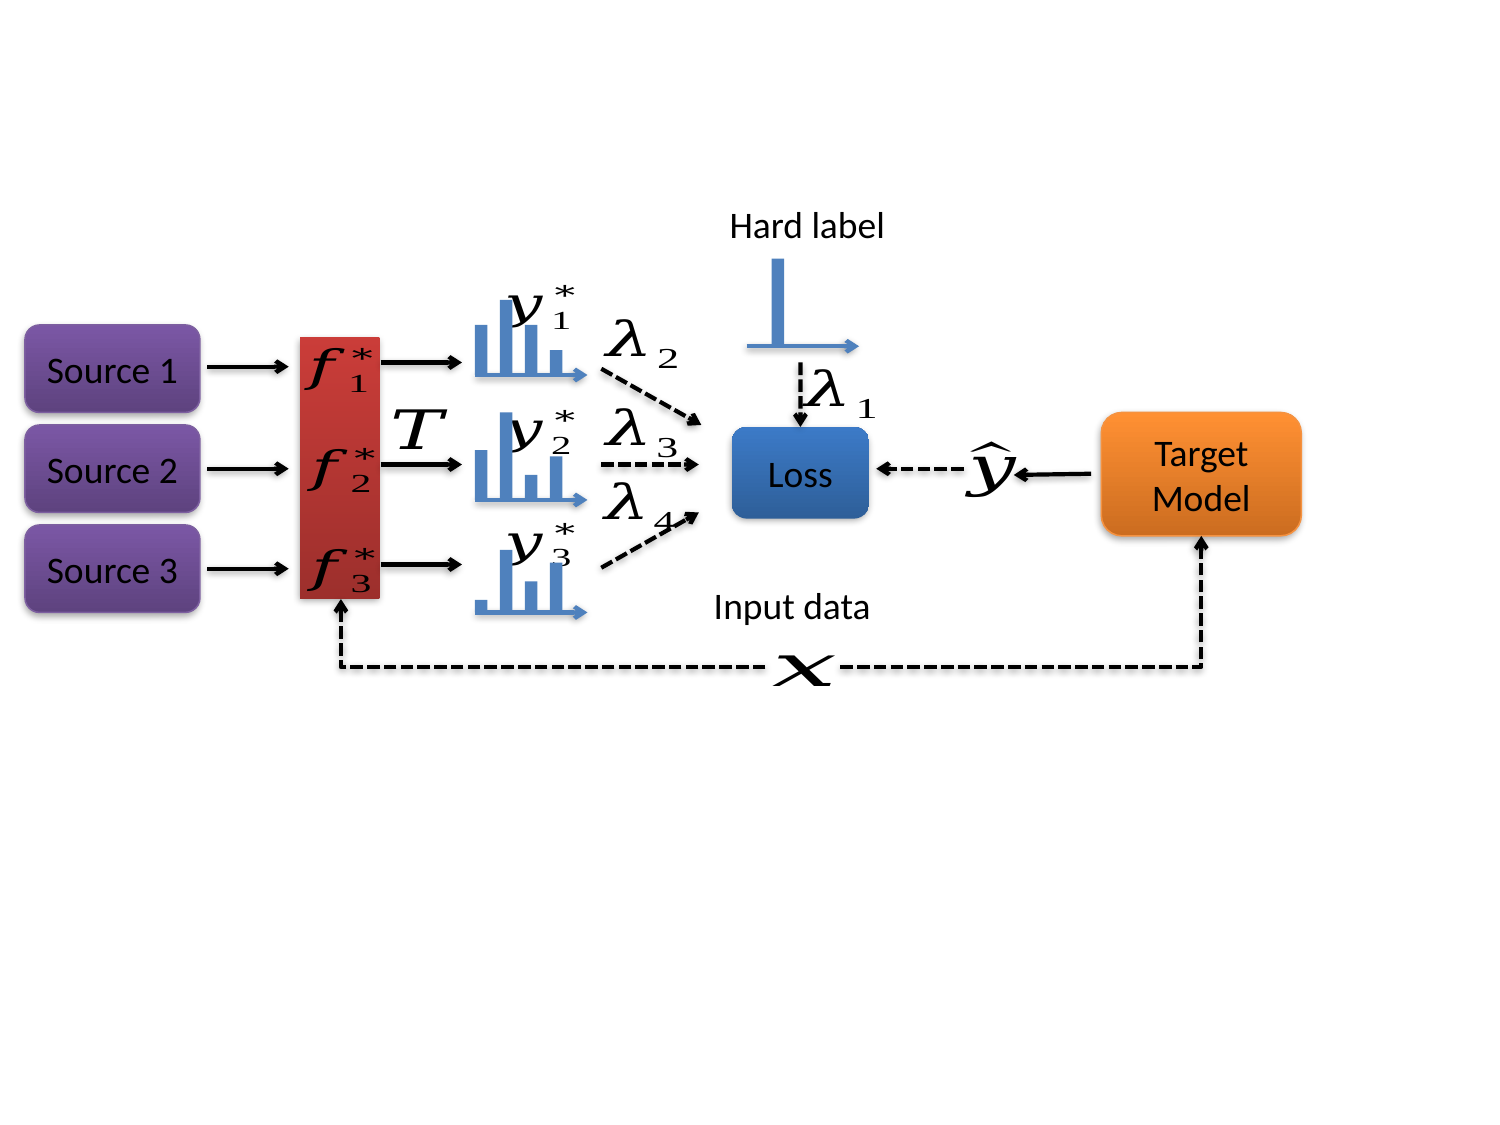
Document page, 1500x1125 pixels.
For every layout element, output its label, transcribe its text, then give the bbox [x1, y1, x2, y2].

text_box [473, 323, 489, 377]
text_box [523, 579, 539, 597]
text_box [498, 298, 515, 374]
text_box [601, 368, 702, 426]
text_box [498, 548, 515, 597]
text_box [840, 535, 1202, 668]
text_box [548, 560, 564, 597]
text_box [548, 348, 564, 374]
text_box Loss [731, 426, 870, 519]
text_box [548, 454, 564, 499]
text_box Source 2 [24, 424, 201, 514]
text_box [340, 598, 766, 668]
text_box Target Model [1100, 411, 1303, 537]
text_box [769, 257, 786, 345]
text_box [498, 410, 515, 499]
text_box [523, 323, 539, 374]
text_box Source 1 [24, 324, 201, 414]
text_box [473, 448, 489, 502]
text_box [523, 473, 539, 499]
text_box [300, 337, 380, 599]
text_box Input data [698, 574, 834, 635]
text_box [601, 512, 700, 568]
text_box Source 3 [24, 524, 201, 614]
